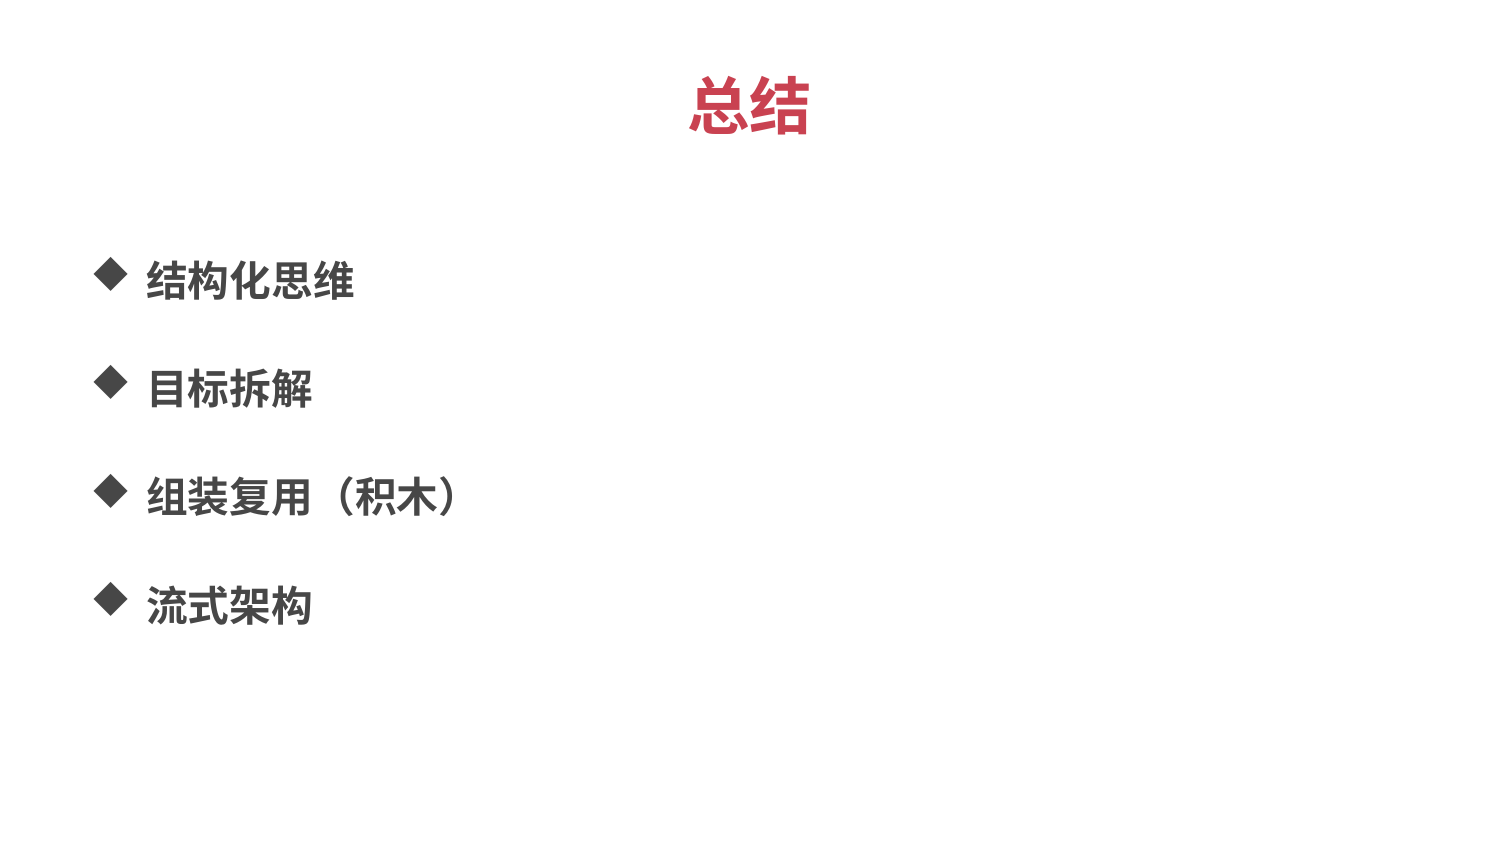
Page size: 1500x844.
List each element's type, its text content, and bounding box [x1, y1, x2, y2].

title 总结 [74, 33, 1426, 175]
list 结构化思维 目标拆解 组装复用（积木） 流式架构 [74, 196, 1426, 754]
